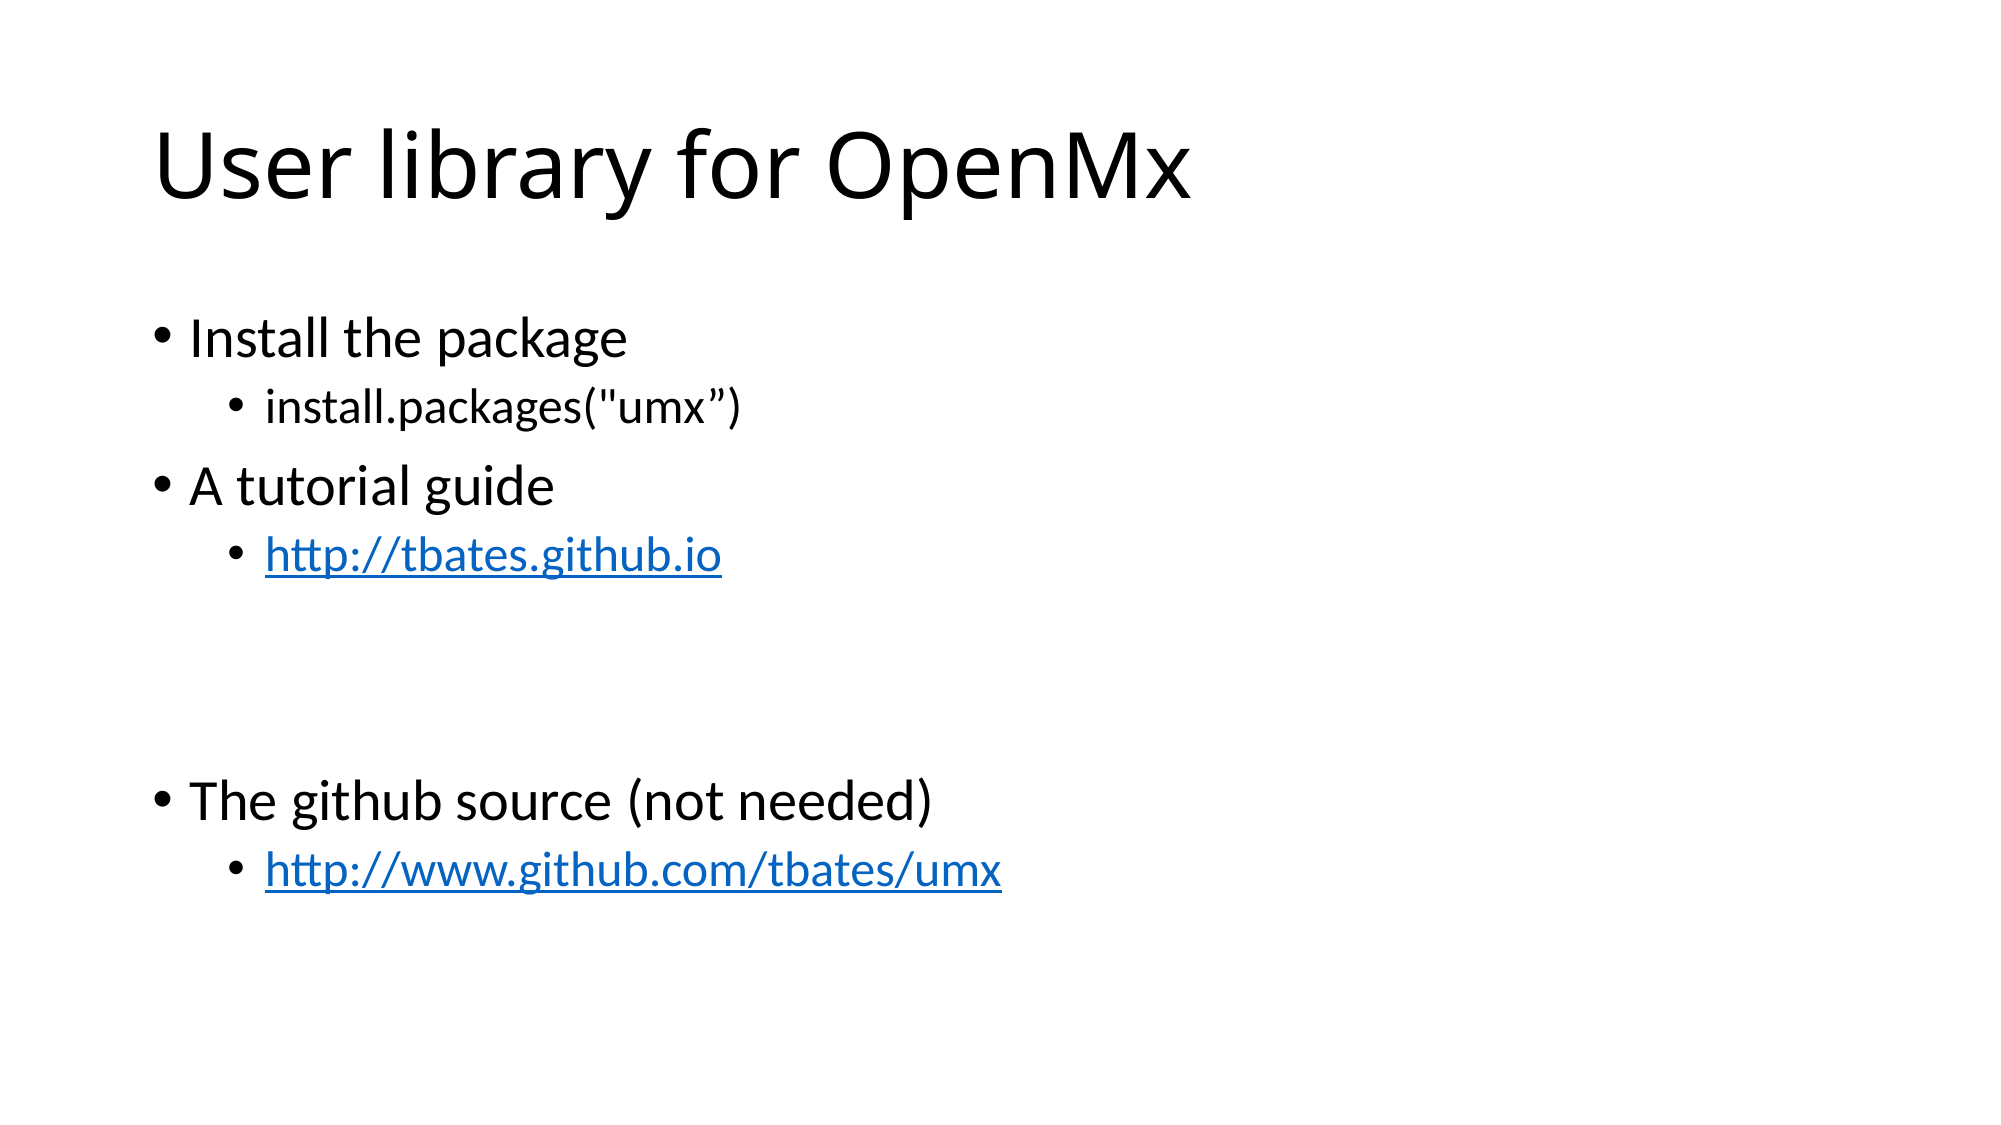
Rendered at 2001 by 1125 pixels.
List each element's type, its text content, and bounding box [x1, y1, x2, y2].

title User library for OpenMx [137, 59, 1863, 278]
list Install the package install.packages("umx”) A tutorial guide http://tbates.github.io The github source (not needed) http://www.github.com/tbates/umx [137, 299, 1863, 1014]
